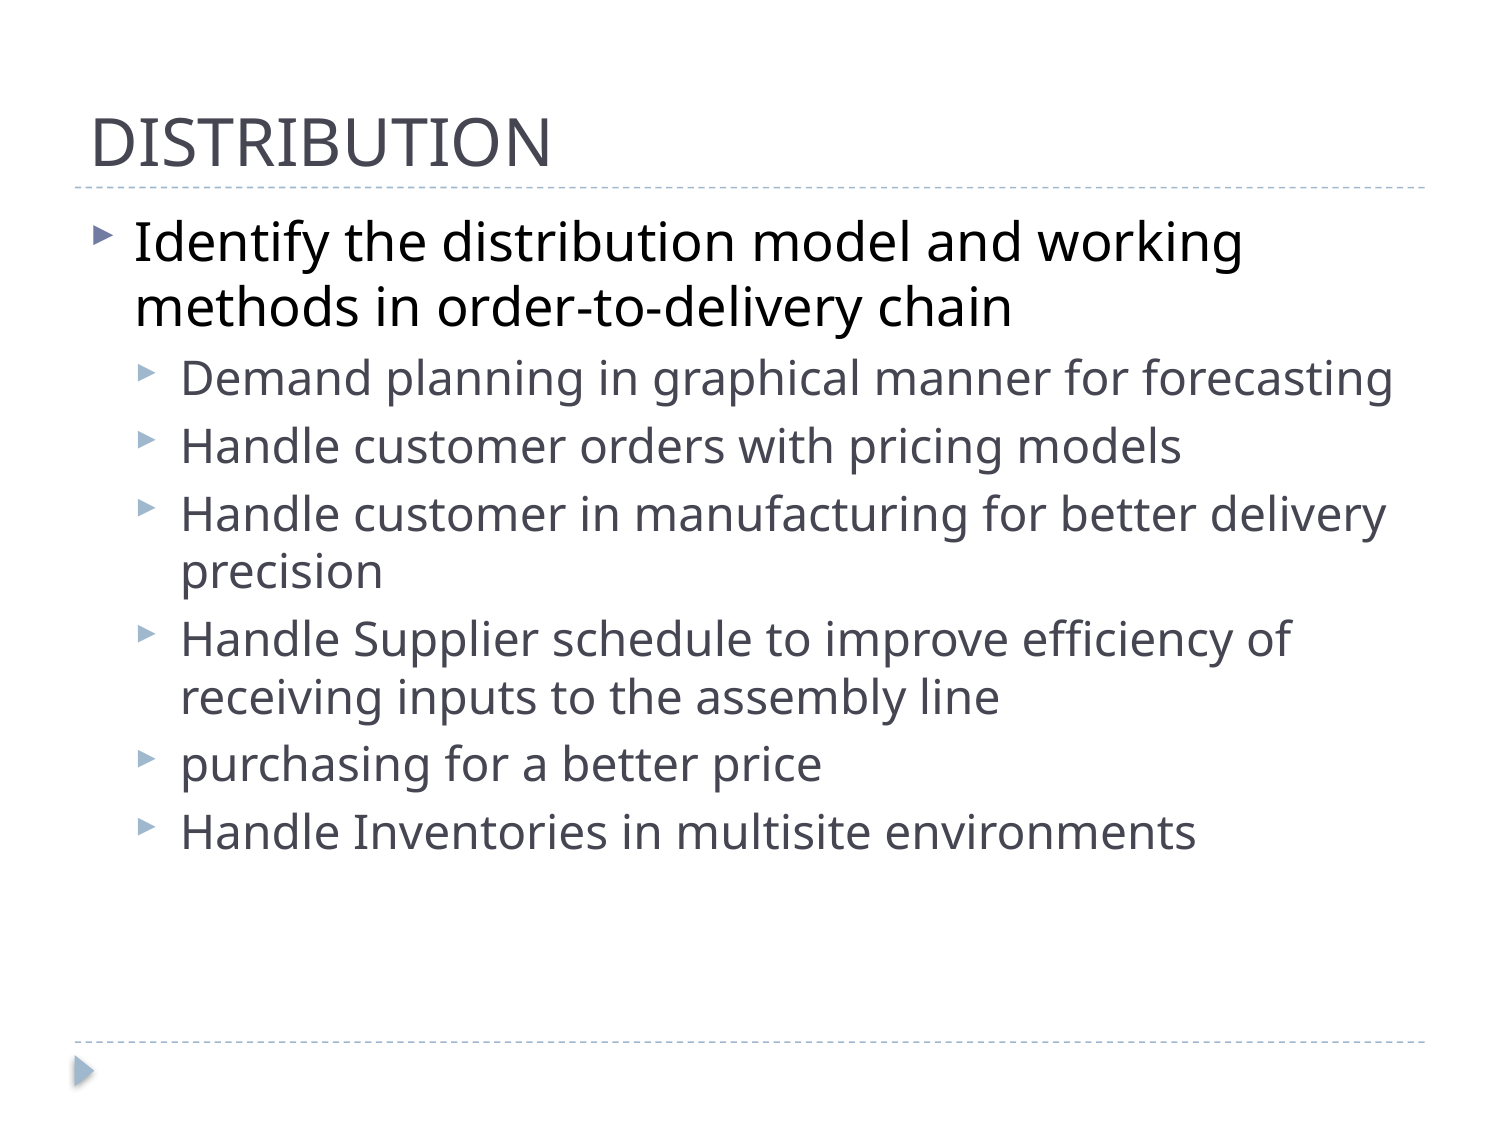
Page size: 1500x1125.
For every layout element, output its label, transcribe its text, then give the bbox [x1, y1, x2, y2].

title DISTRIBUTION [75, 24, 1425, 188]
list Identify the distribution model and working methods in order-to-delivery chain Demand planning in graphical manner for forecasting Handle customer orders with pricing models Handle customer in manufacturing for better delivery precision Handle Supplier schedule to improve efficiency of receiving inputs to the assembly line purchasing for a better price Handle Inventories in multisite environments [75, 200, 1425, 1010]
